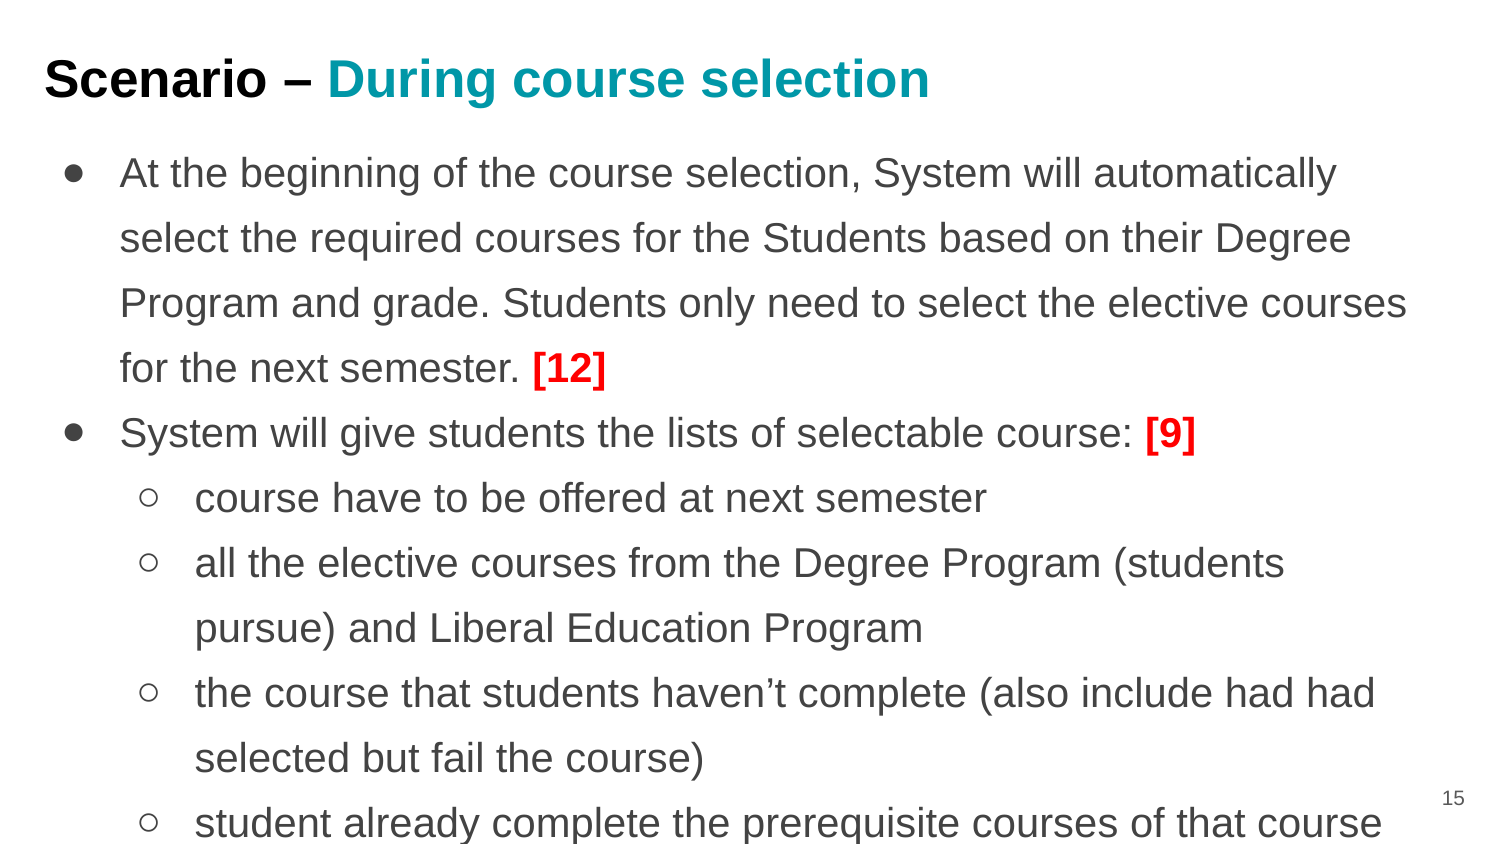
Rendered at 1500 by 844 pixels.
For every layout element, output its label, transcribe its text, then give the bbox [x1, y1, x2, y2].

title Scenario – During course selection [29, 29, 1428, 124]
slide_number ‹#› [1389, 764, 1480, 830]
list At the beginning of the course selection, System will automatically select the required courses for the Students based on their Degree Program and grade. Students only need to select the elective courses for the next semester. [12] System will give students the lists of selectable course: [9] course have to be offered at next semester all the elective courses from the Degree Program (students pursue) and Liberal Education Program the course that students haven’t complete (also include had had selected but fail the course) student already complete the prerequisite courses of that course [29, 124, 1428, 830]
